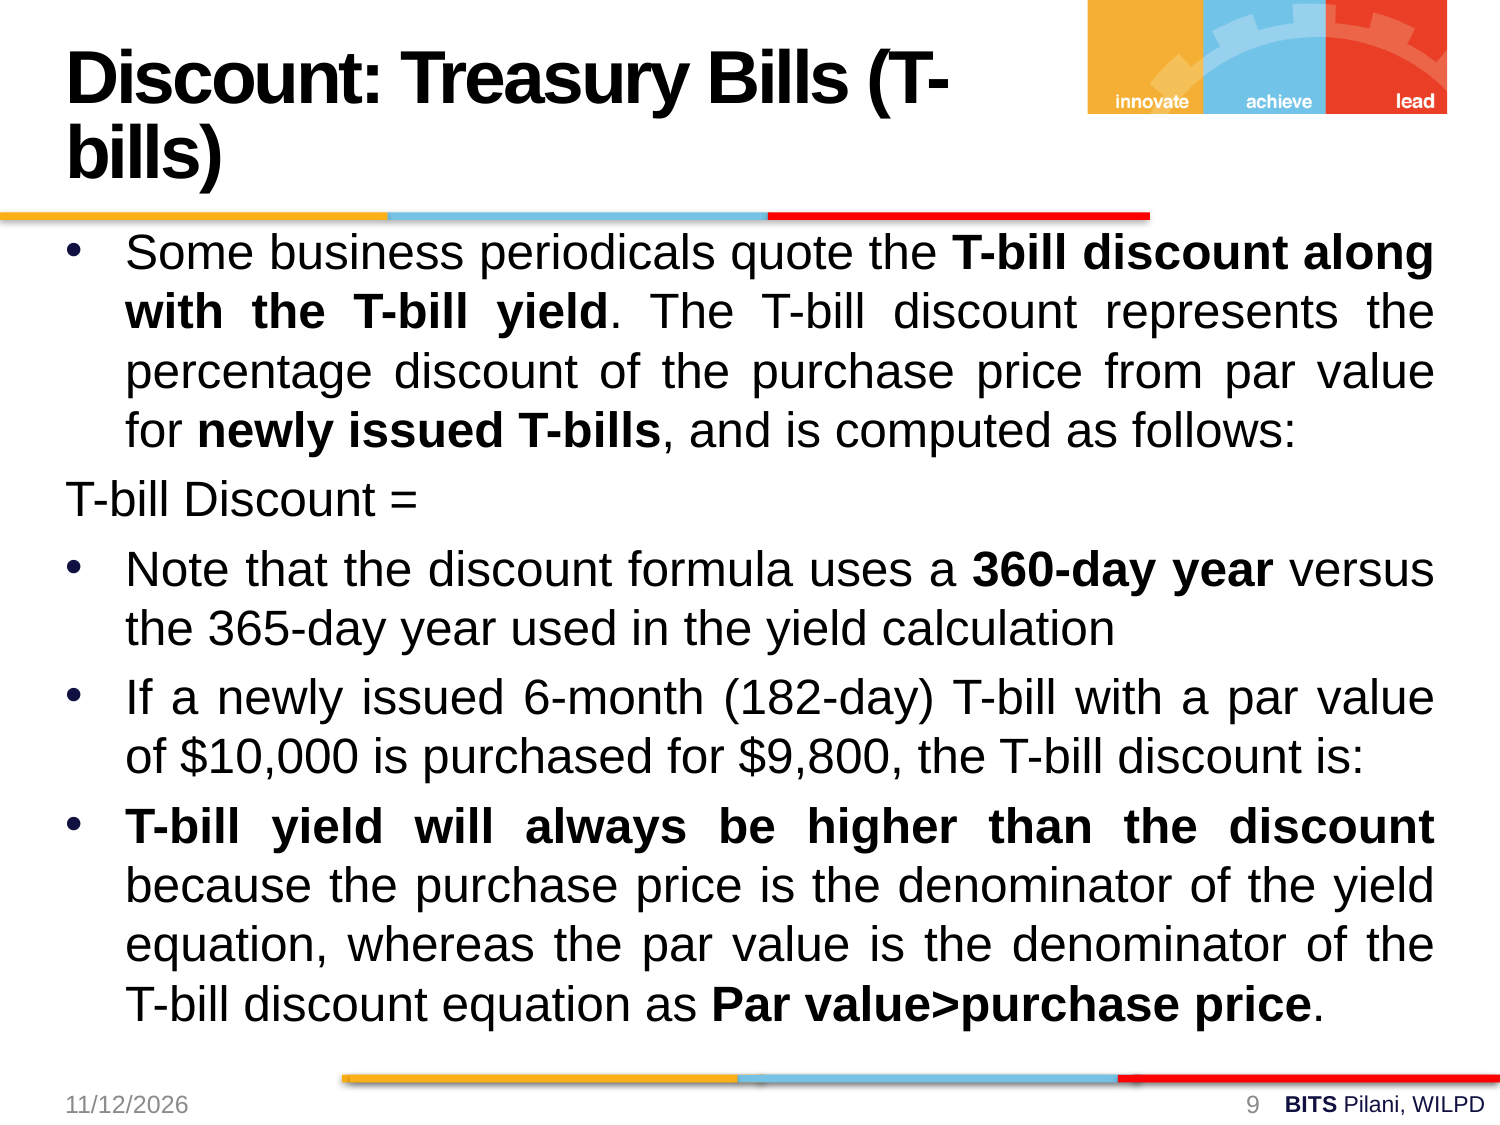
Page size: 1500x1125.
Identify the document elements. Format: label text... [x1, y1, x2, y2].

slide_number 9 [1108, 1082, 1275, 1125]
picture [1087, 0, 1448, 114]
list Discount: Treasury Bills (T-bills) [50, 24, 1088, 213]
slide_number 24-Aug-24 [50, 1082, 400, 1125]
